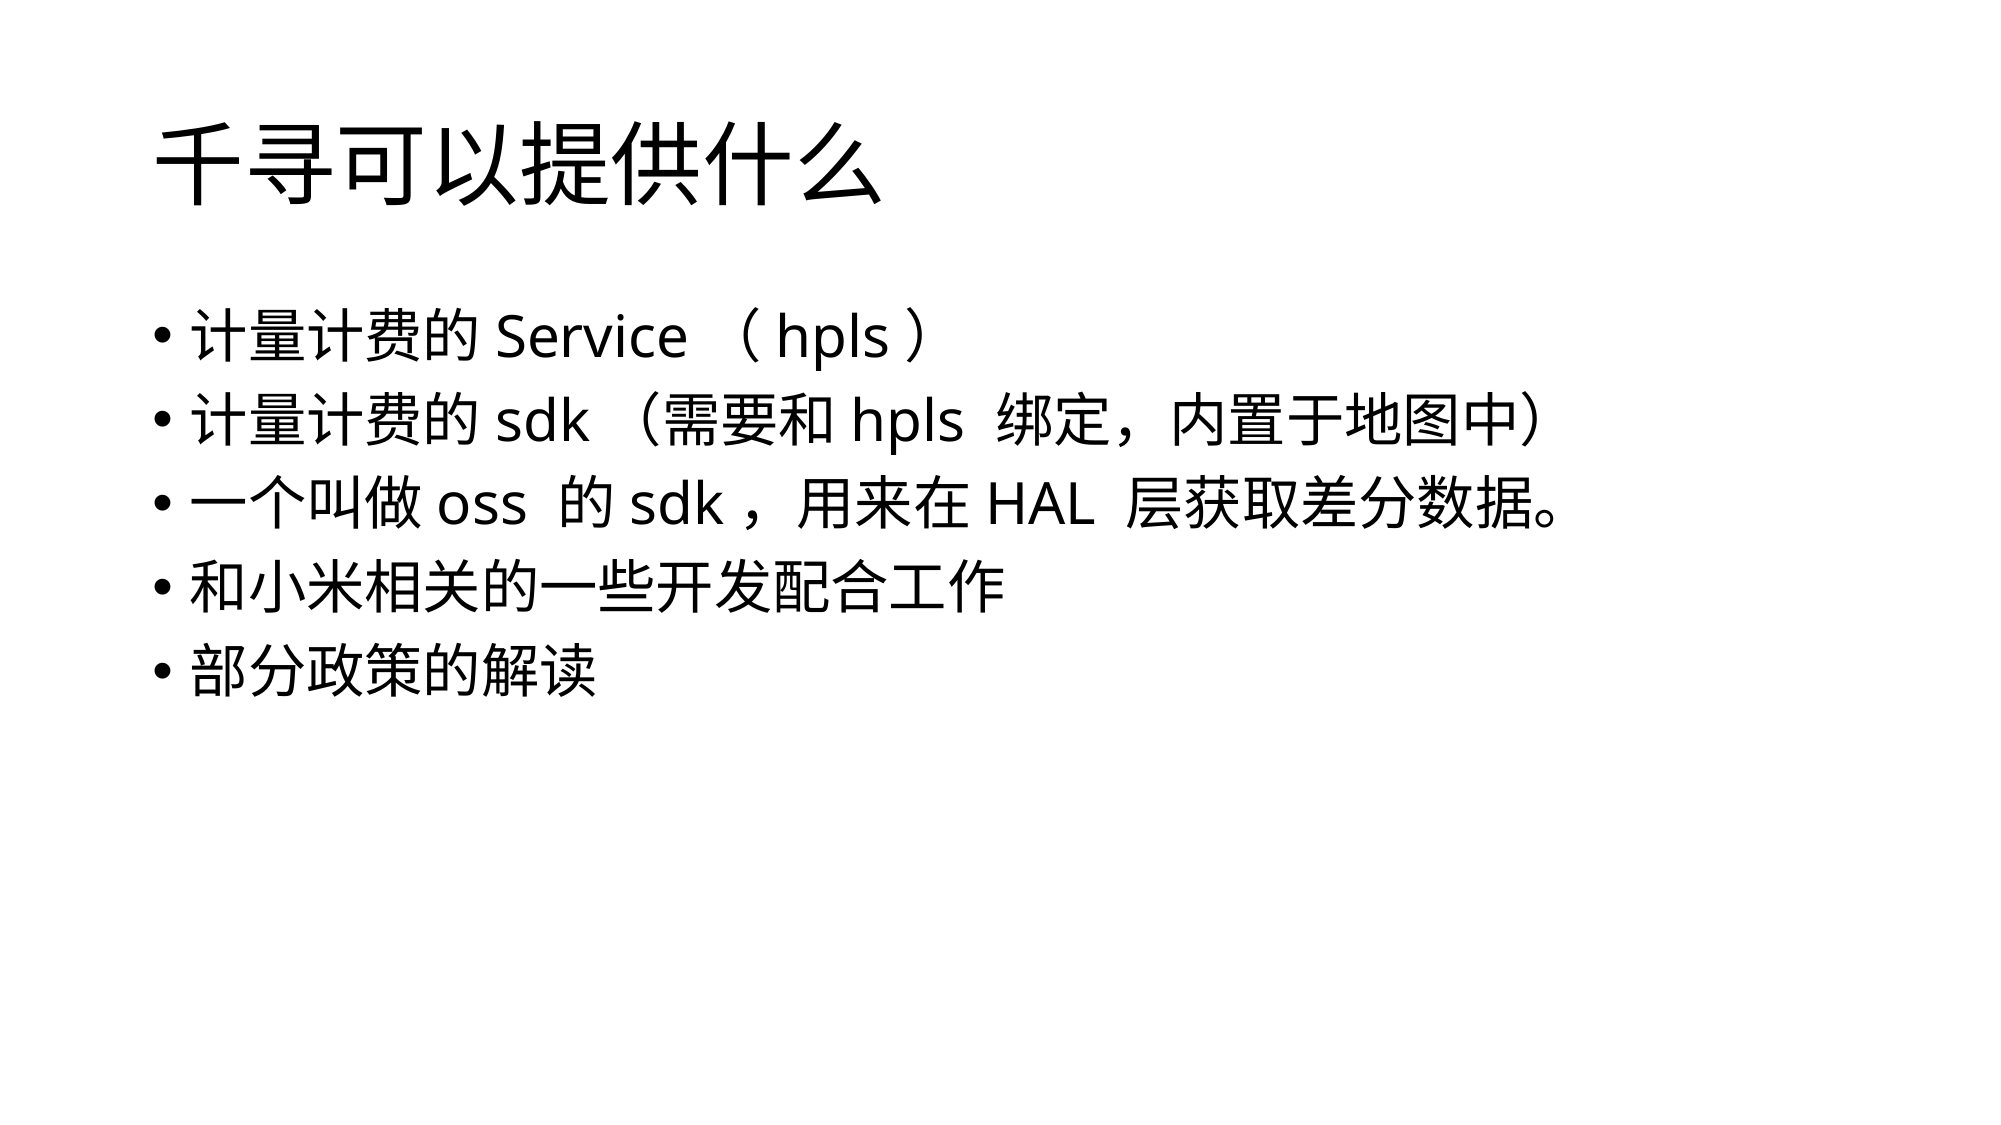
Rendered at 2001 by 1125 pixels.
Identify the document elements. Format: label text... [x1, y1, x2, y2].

list 计量计费的Service（hpls） 计量计费的sdk（需要和hpls 绑定，内置于地图中） 一个叫做oss 的sdk，用来在HAL 层获取差分数据。 和小米相关的一些开发配合工作 部分政策的解读 [137, 299, 1863, 1014]
title 千寻可以提供什么 [137, 59, 1863, 278]
